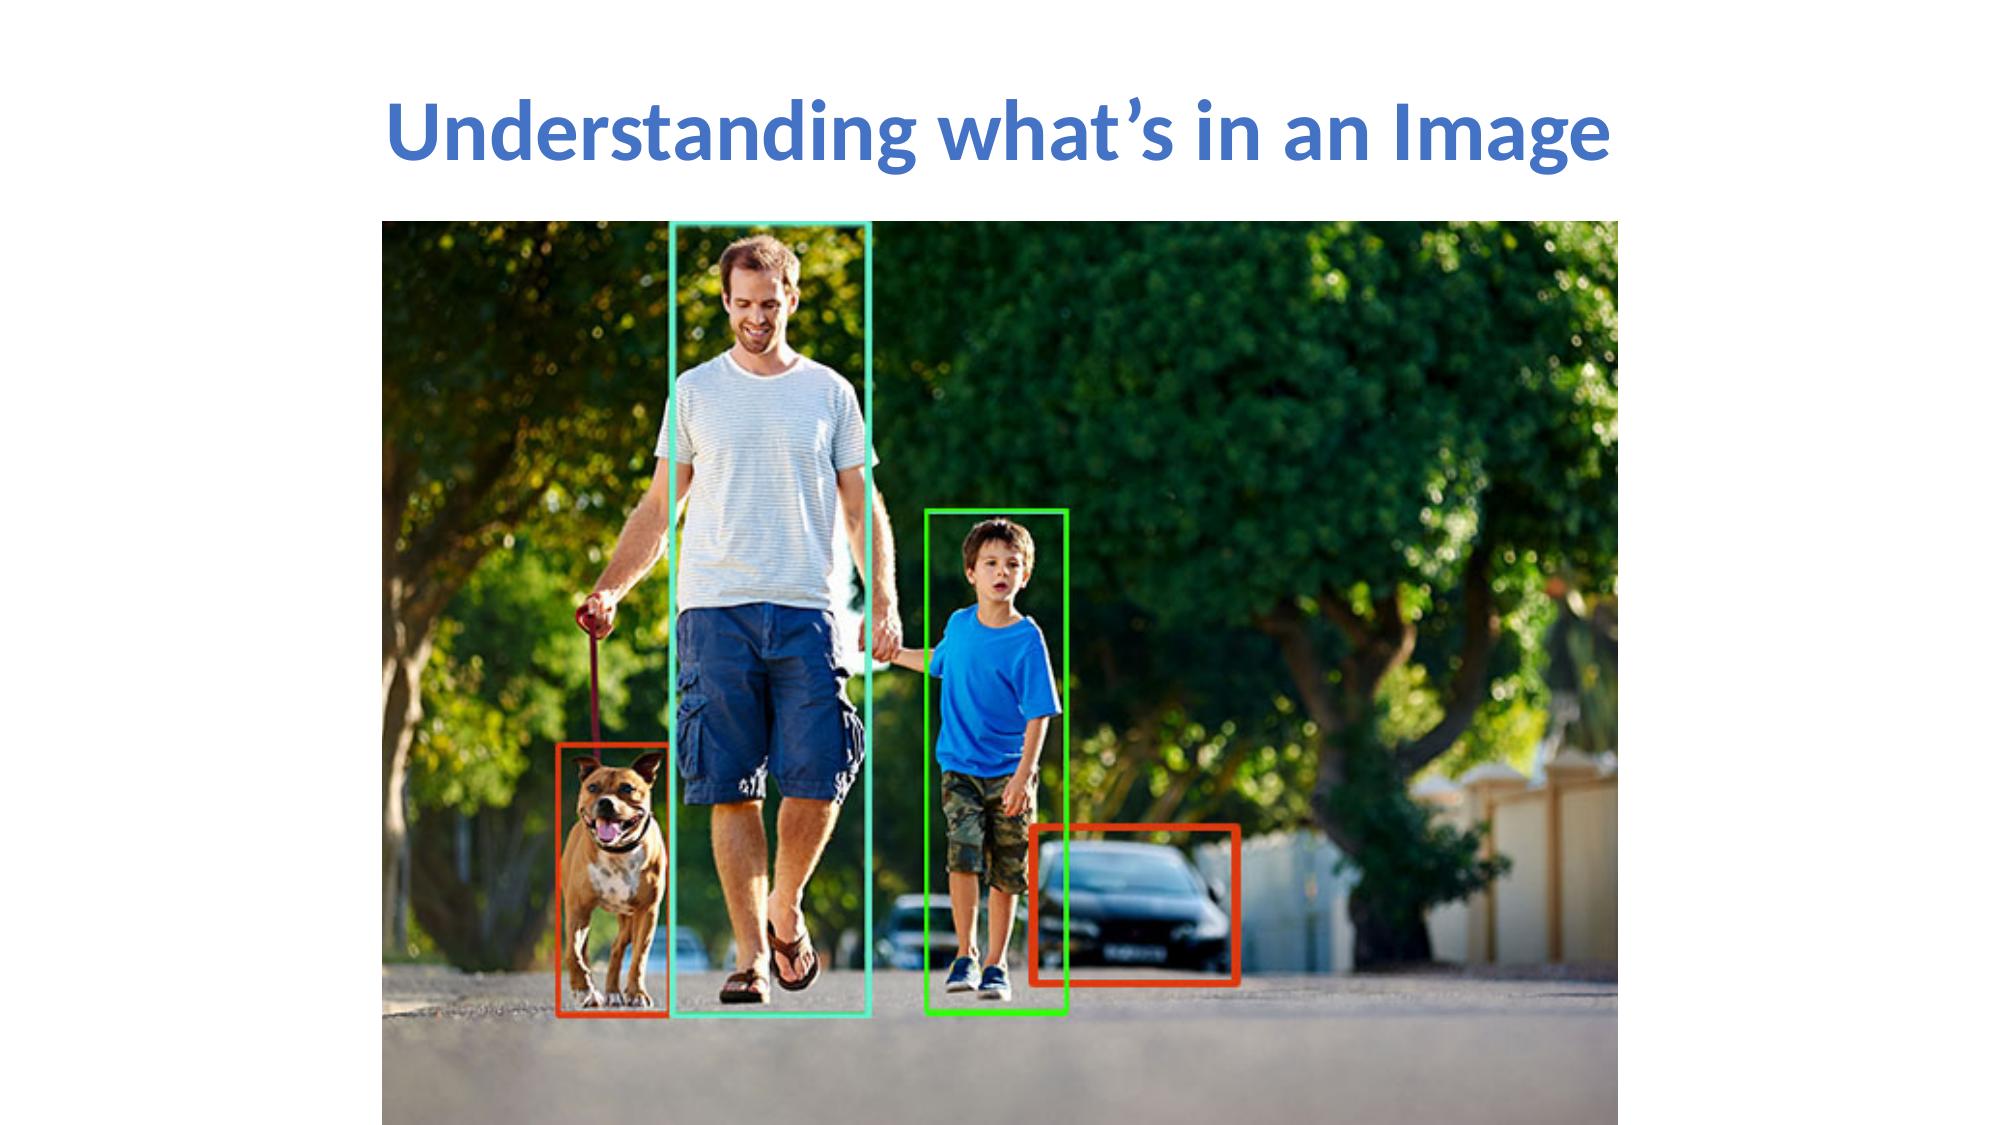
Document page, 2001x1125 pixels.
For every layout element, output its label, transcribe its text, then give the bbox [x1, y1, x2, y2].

text_box Understanding what’s in an Image [328, 42, 1672, 222]
picture [382, 221, 1618, 1125]
